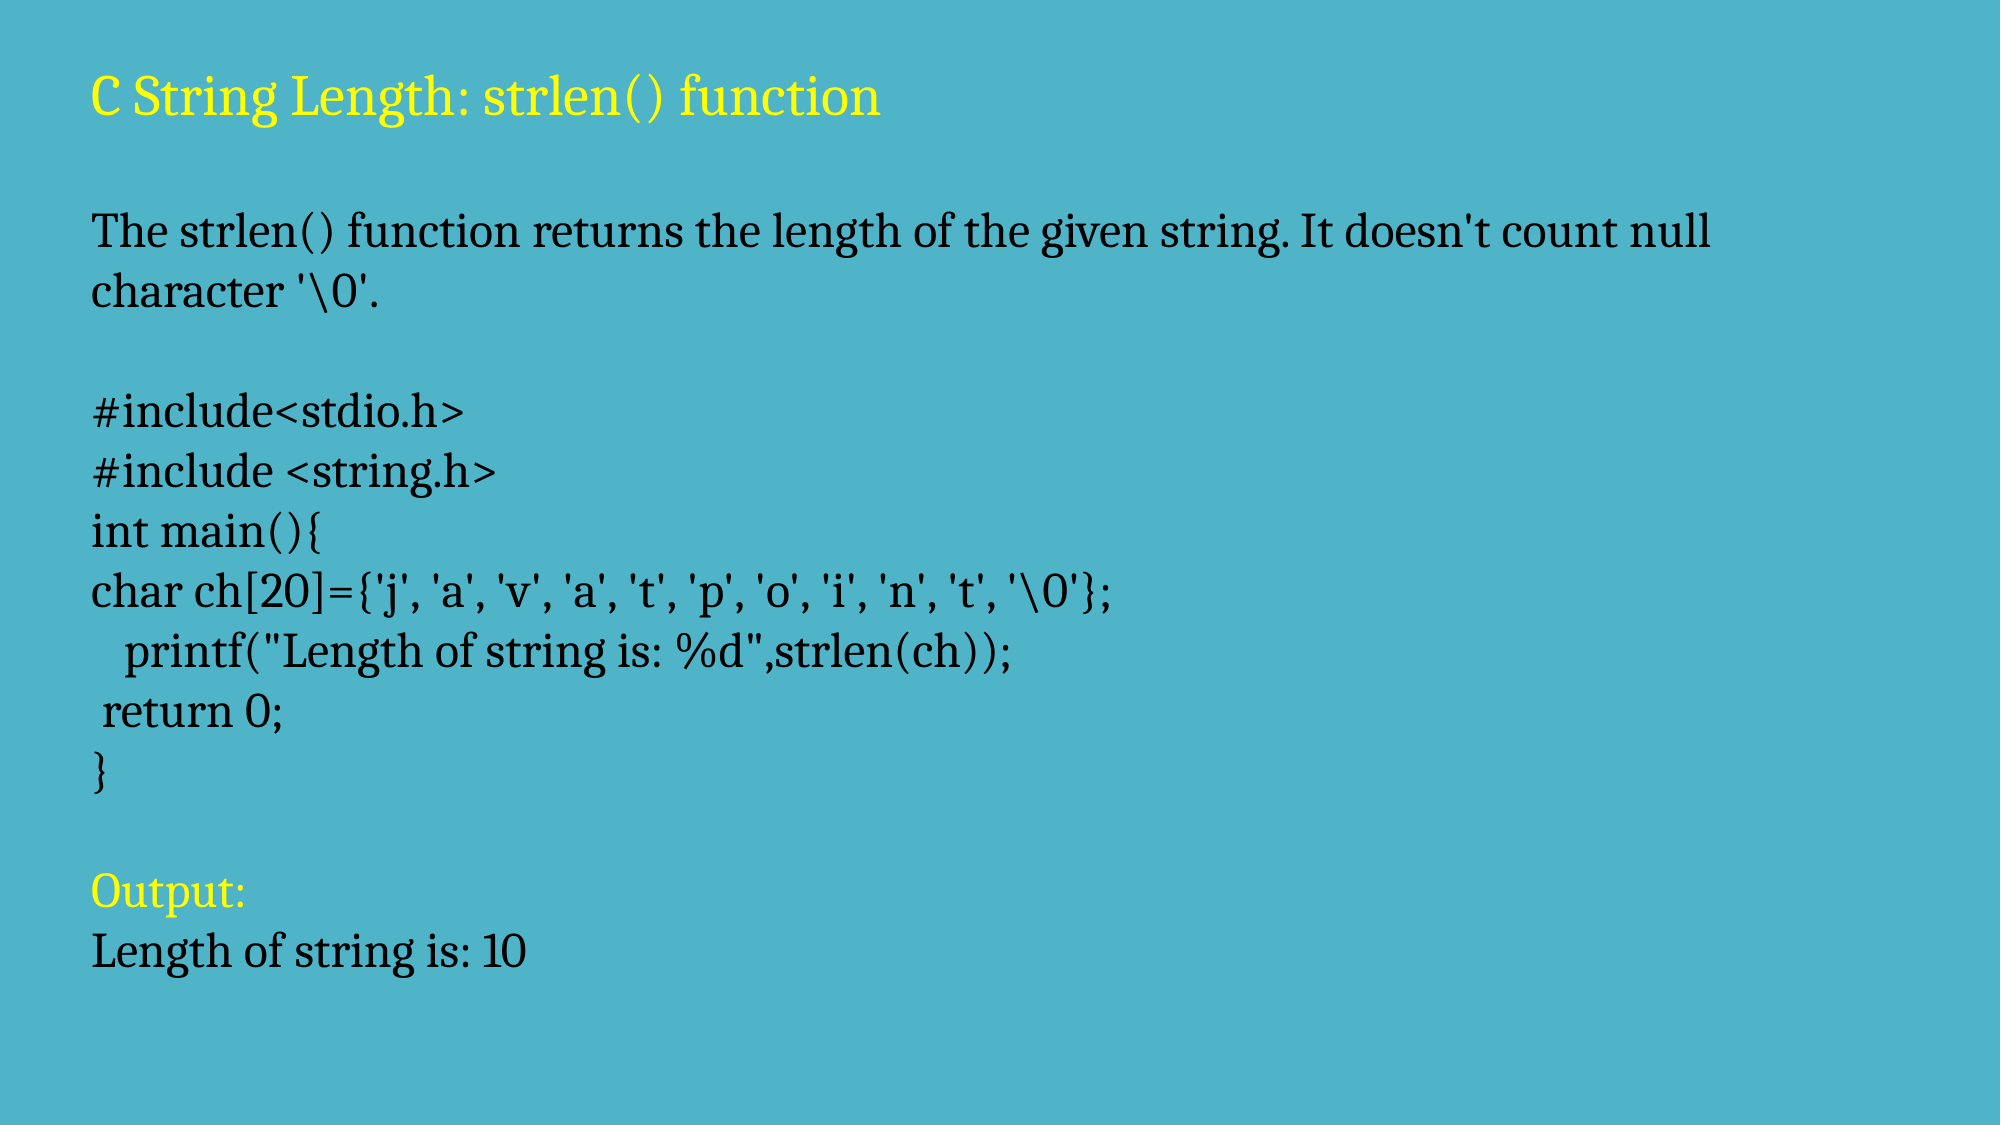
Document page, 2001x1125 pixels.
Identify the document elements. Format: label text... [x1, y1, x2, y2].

text_box C String Length: strlen() function The strlen() function returns the length of the given string. It doesn't count null character '\0'. #include<stdio.h> #include <string.h> int main(){ char ch[20]={'j', 'a', 'v', 'a', 't', 'p', 'o', 'i', 'n', 't', '\0'}; printf("Length of string is: %d",strlen(ch)); return 0; } Output: Length of string is: 10 [76, 49, 1909, 985]
